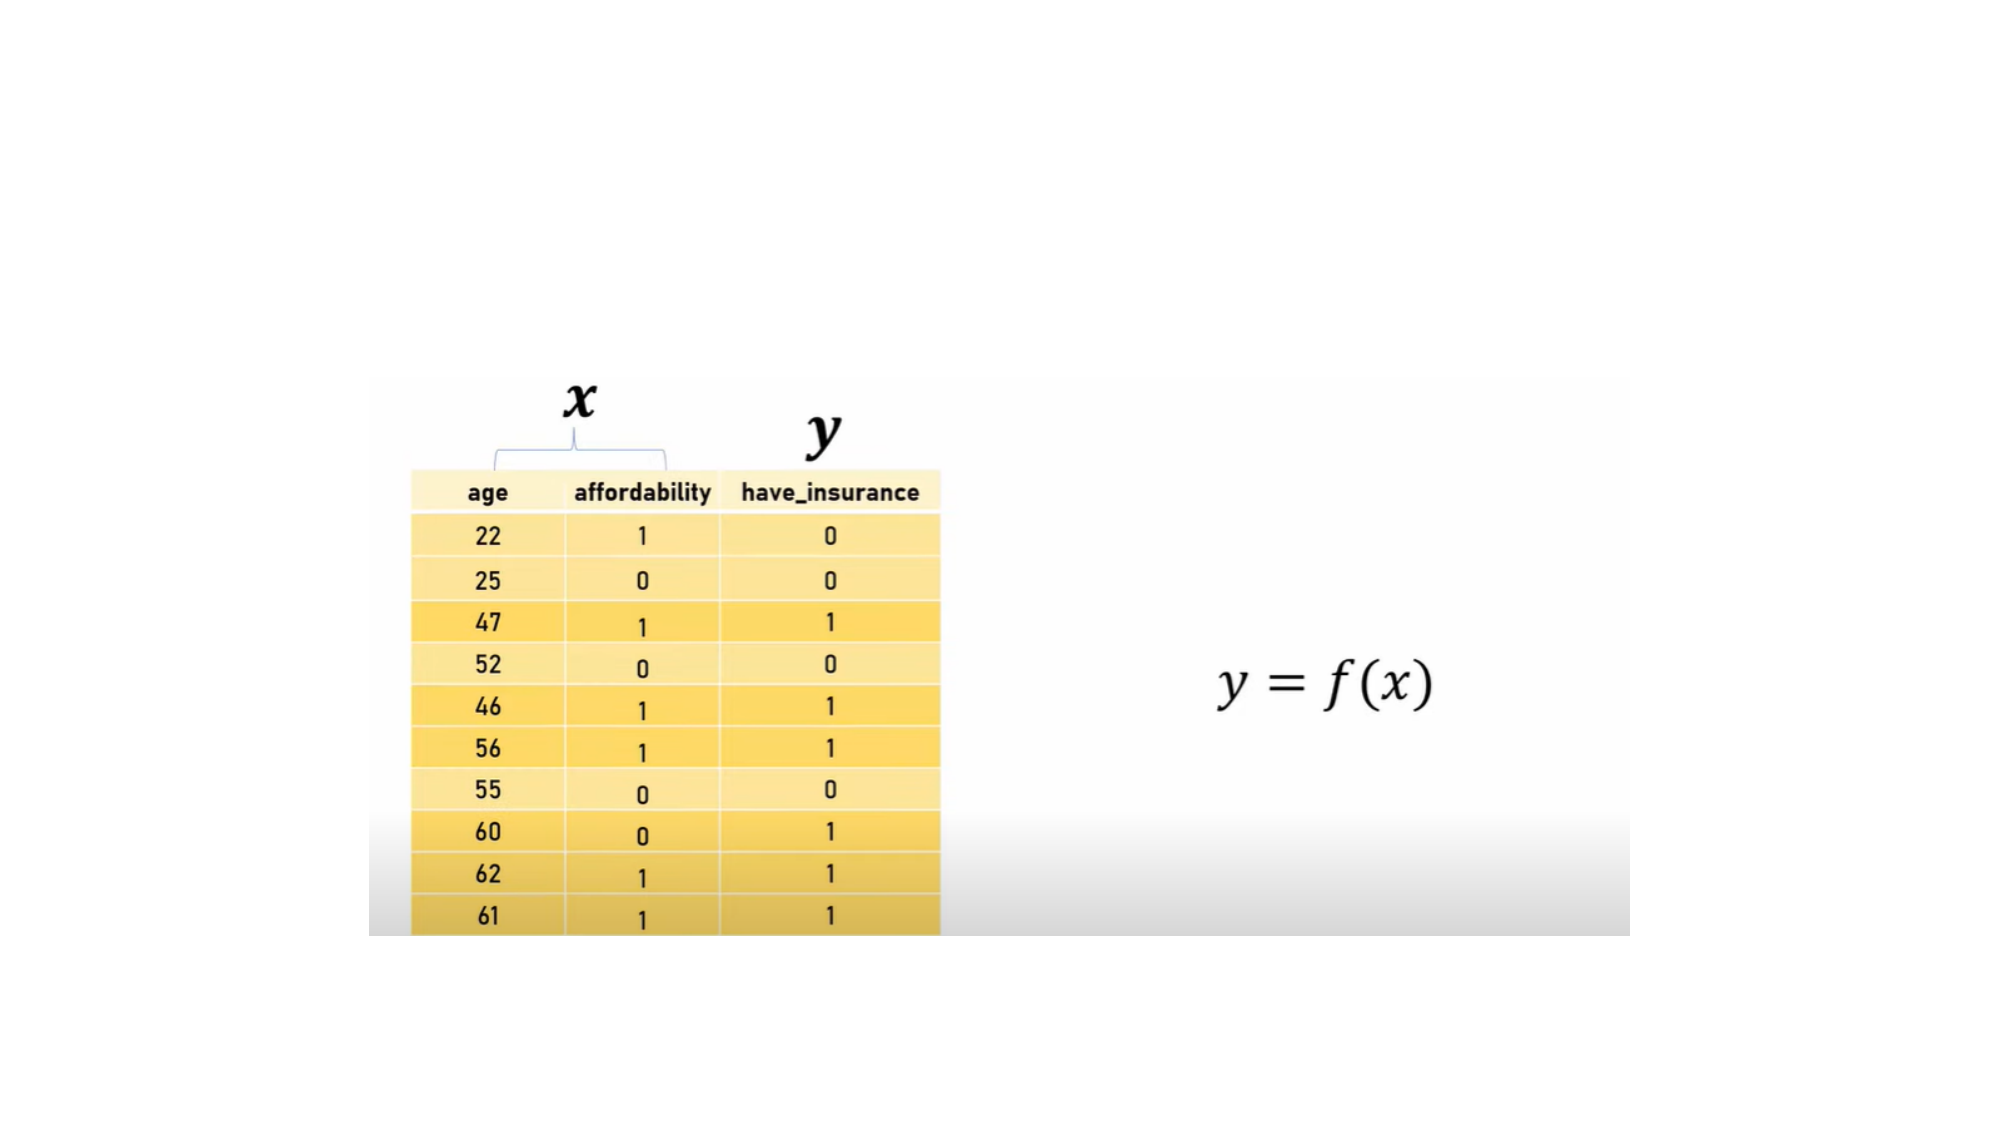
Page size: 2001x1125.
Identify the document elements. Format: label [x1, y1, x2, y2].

list [369, 377, 1630, 936]
